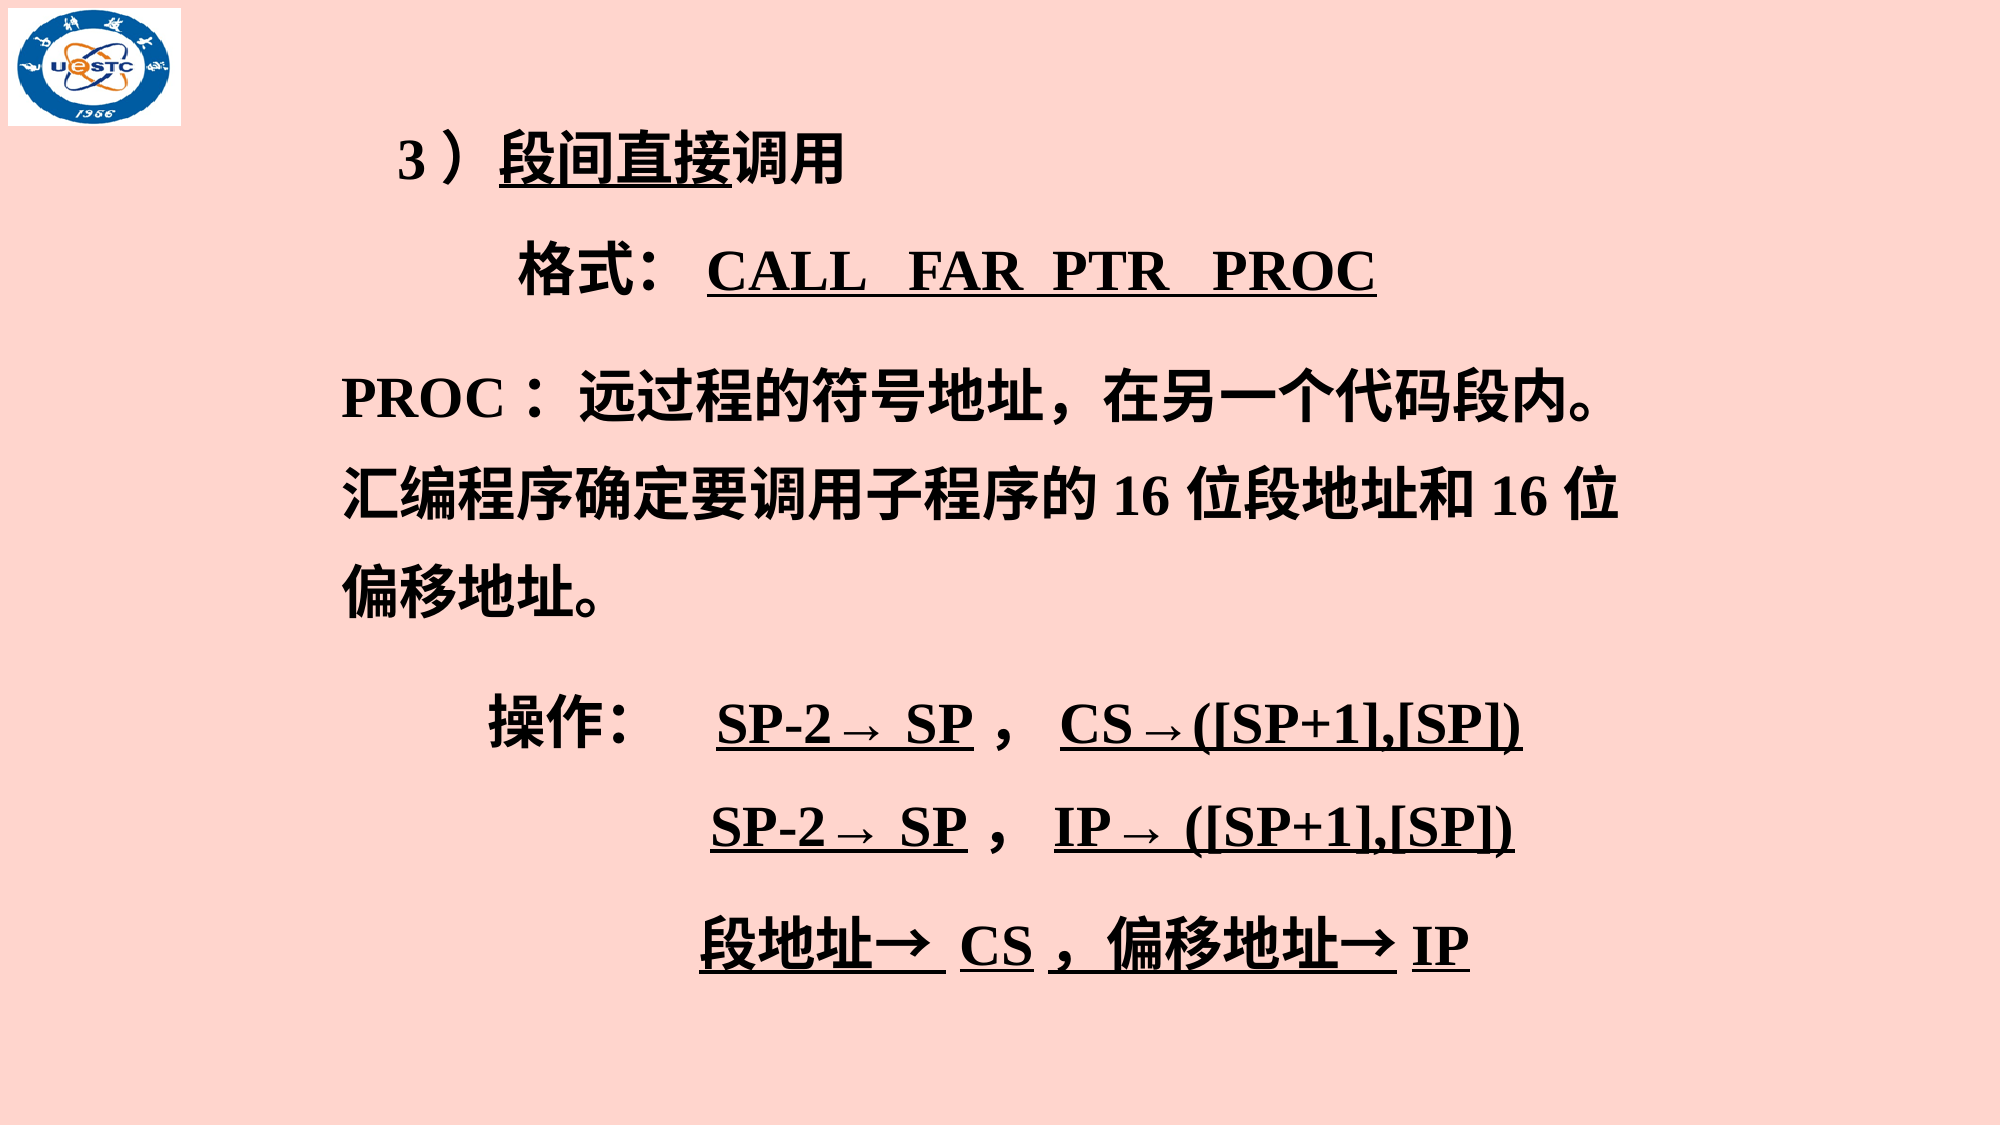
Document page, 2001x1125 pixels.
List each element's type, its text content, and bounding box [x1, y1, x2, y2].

text_box SP-2→ SP，IP→ ([SP+1],[SP]) [695, 780, 1530, 865]
picture [8, 8, 181, 126]
text_box 格式：CALL FAR PTR PROC [503, 225, 1393, 310]
text_box 操作： SP-2→ SP，CS→([SP+1],[SP]) [473, 678, 1538, 763]
text_box PROC：远过程的符号地址，在另一个代码段内。汇编程序确定要调用子程序的16位段地址和16位偏移地址。 [326, 323, 1674, 633]
text_box 段地址→ CS，偏移地址→IP [684, 899, 1485, 985]
text_box 3）段间直接调用 [382, 113, 863, 199]
